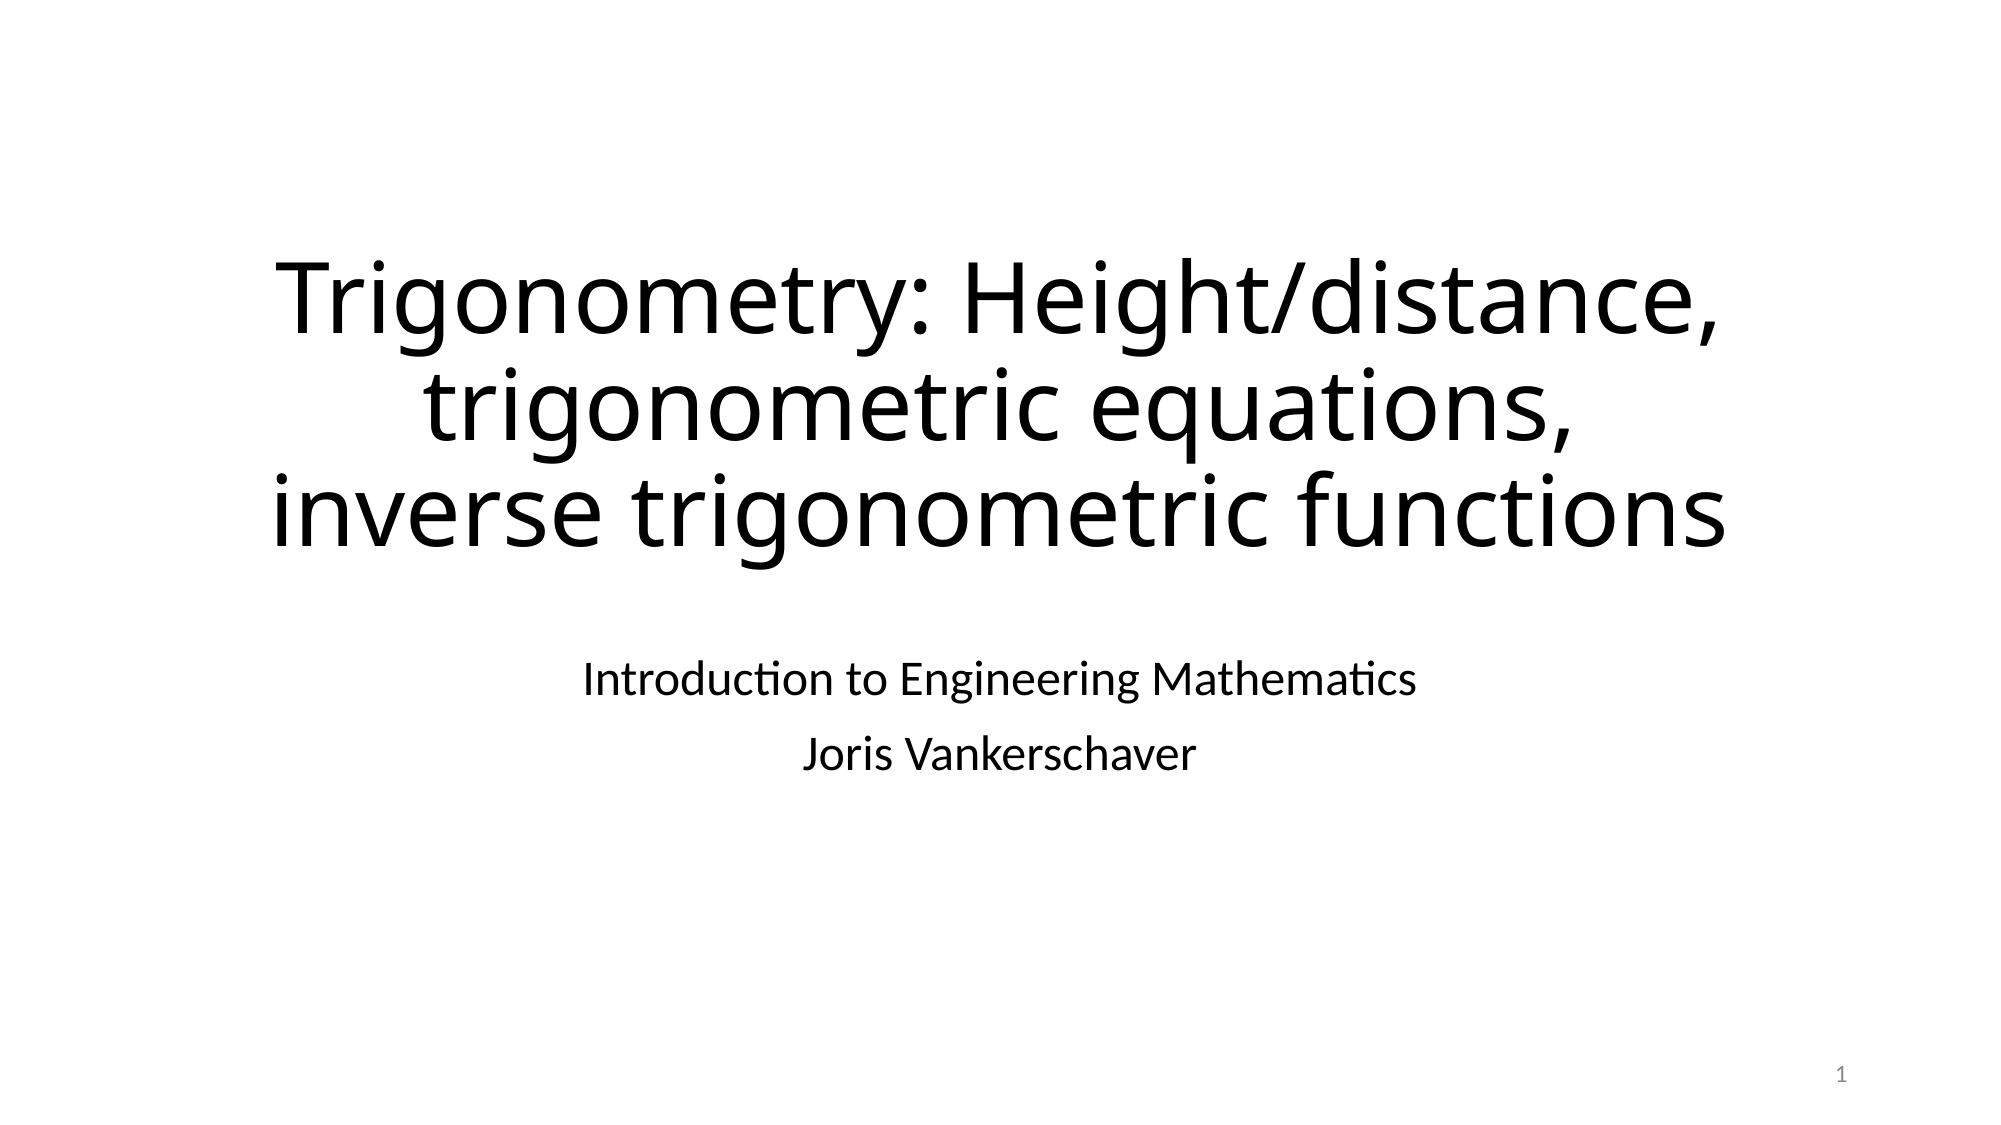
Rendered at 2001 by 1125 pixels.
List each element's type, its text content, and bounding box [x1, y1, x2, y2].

slide_number 1 [1412, 1042, 1863, 1103]
title Trigonometry: Height/distance, trigonometric equations, inverse trigonometric functions [249, 184, 1750, 576]
subtitle Introduction to Engineering Mathematics Joris Vankerschaver [249, 644, 1750, 842]
